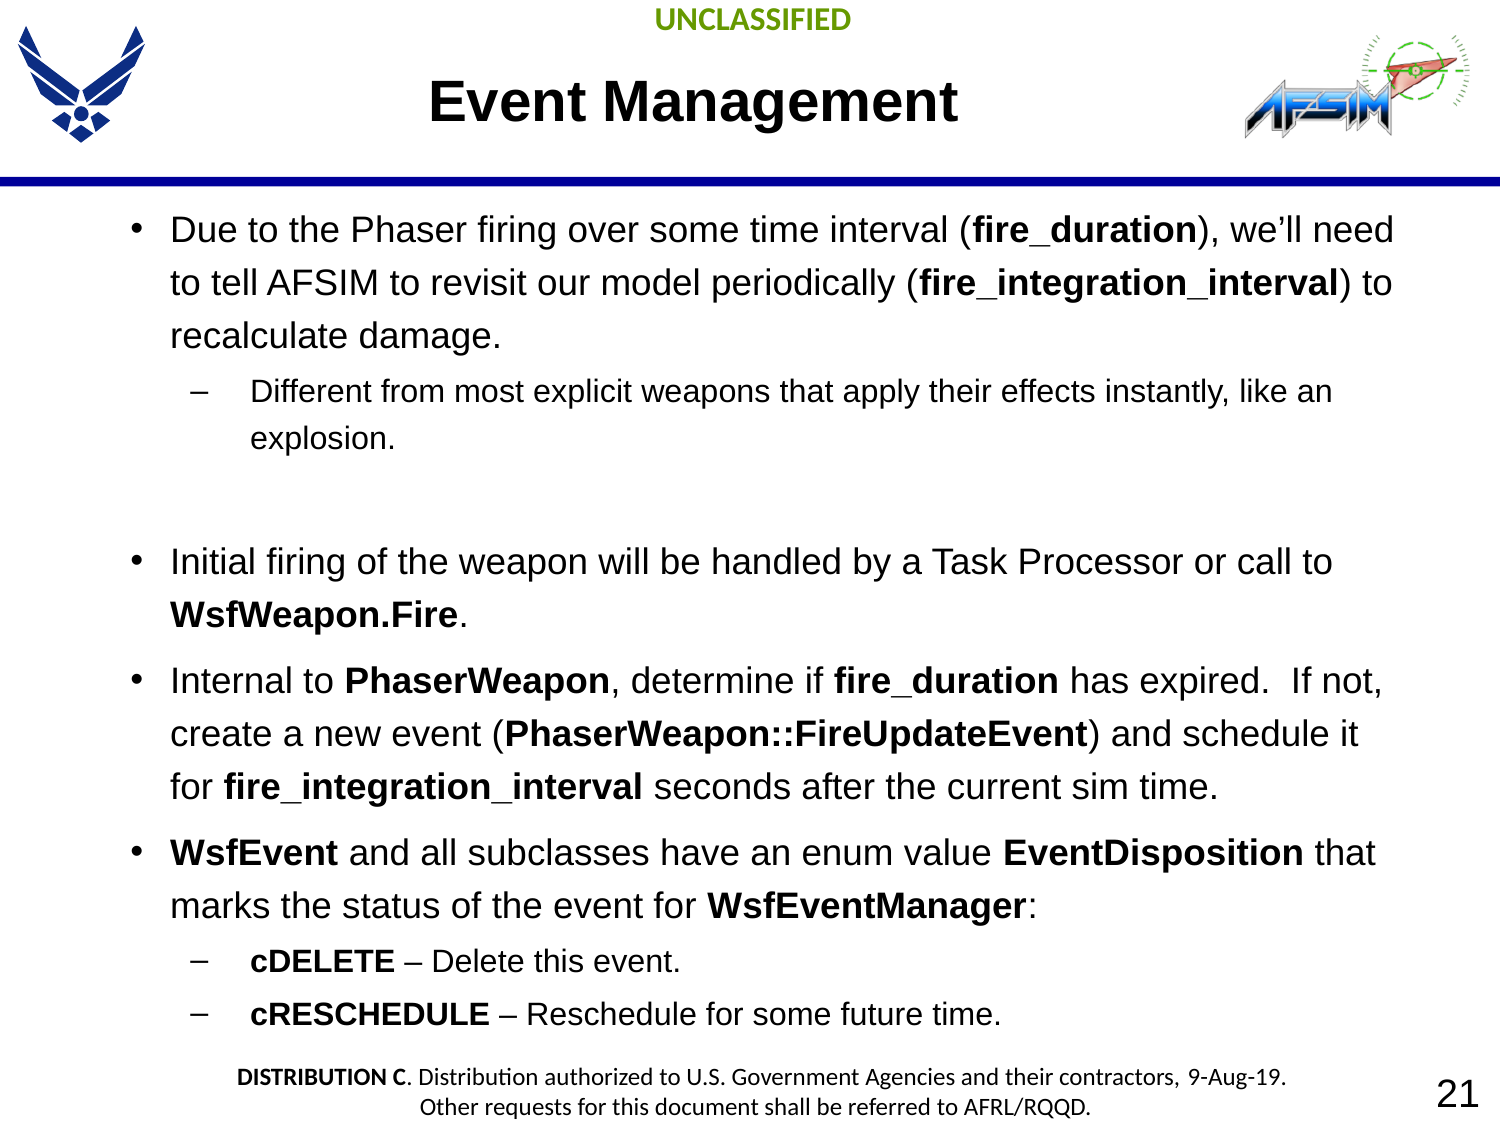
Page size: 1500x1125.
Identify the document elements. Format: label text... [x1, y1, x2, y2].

title Event Management [150, 4, 1238, 186]
list Due to the Phaser firing over some time interval (fire_duration), we’ll need to tell AFSIM to revisit our model periodically (fire_integration_interval) to recalculate damage. Different from most explicit weapons that apply their effects instantly, like an explosion. Initial firing of the weapon will be handled by a Task Processor or call to WsfWeapon.Fire. Internal to PhaserWeapon, determine if fire_duration has expired. If not, create a new event (PhaserWeapon::FireUpdateEvent) and schedule it for fire_integration_interval seconds after the current sim time. WsfEvent and all subclasses have an enum value EventDisposition that marks the status of the event for WsfEventManager: cDELETE – Delete this event. cRESCHEDULE – Reschedule for some future time. [75, 186, 1425, 1065]
picture [1238, 22, 1483, 147]
